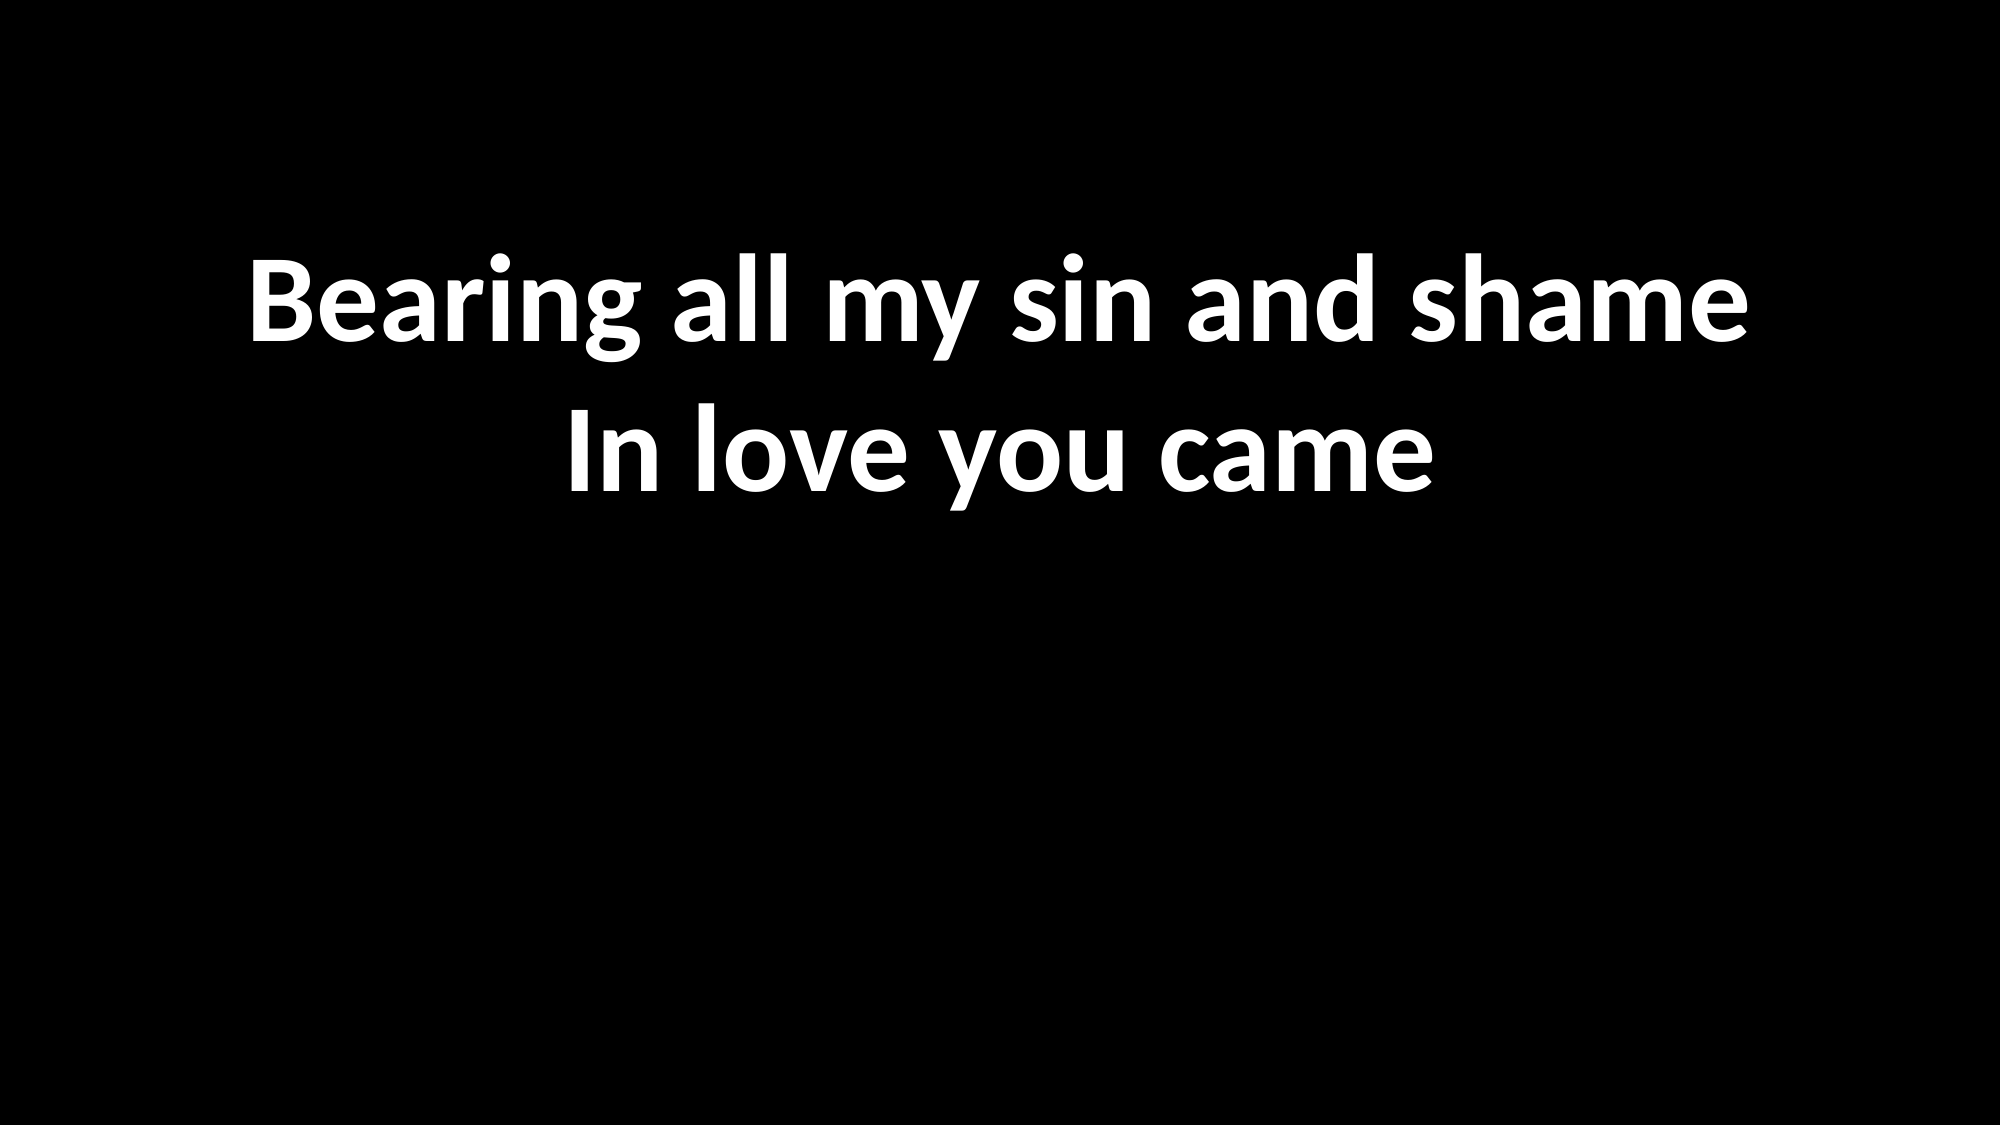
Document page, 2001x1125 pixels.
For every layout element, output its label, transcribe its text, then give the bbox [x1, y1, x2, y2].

list Bearing all my sin and shame In love you came [0, 208, 2000, 795]
